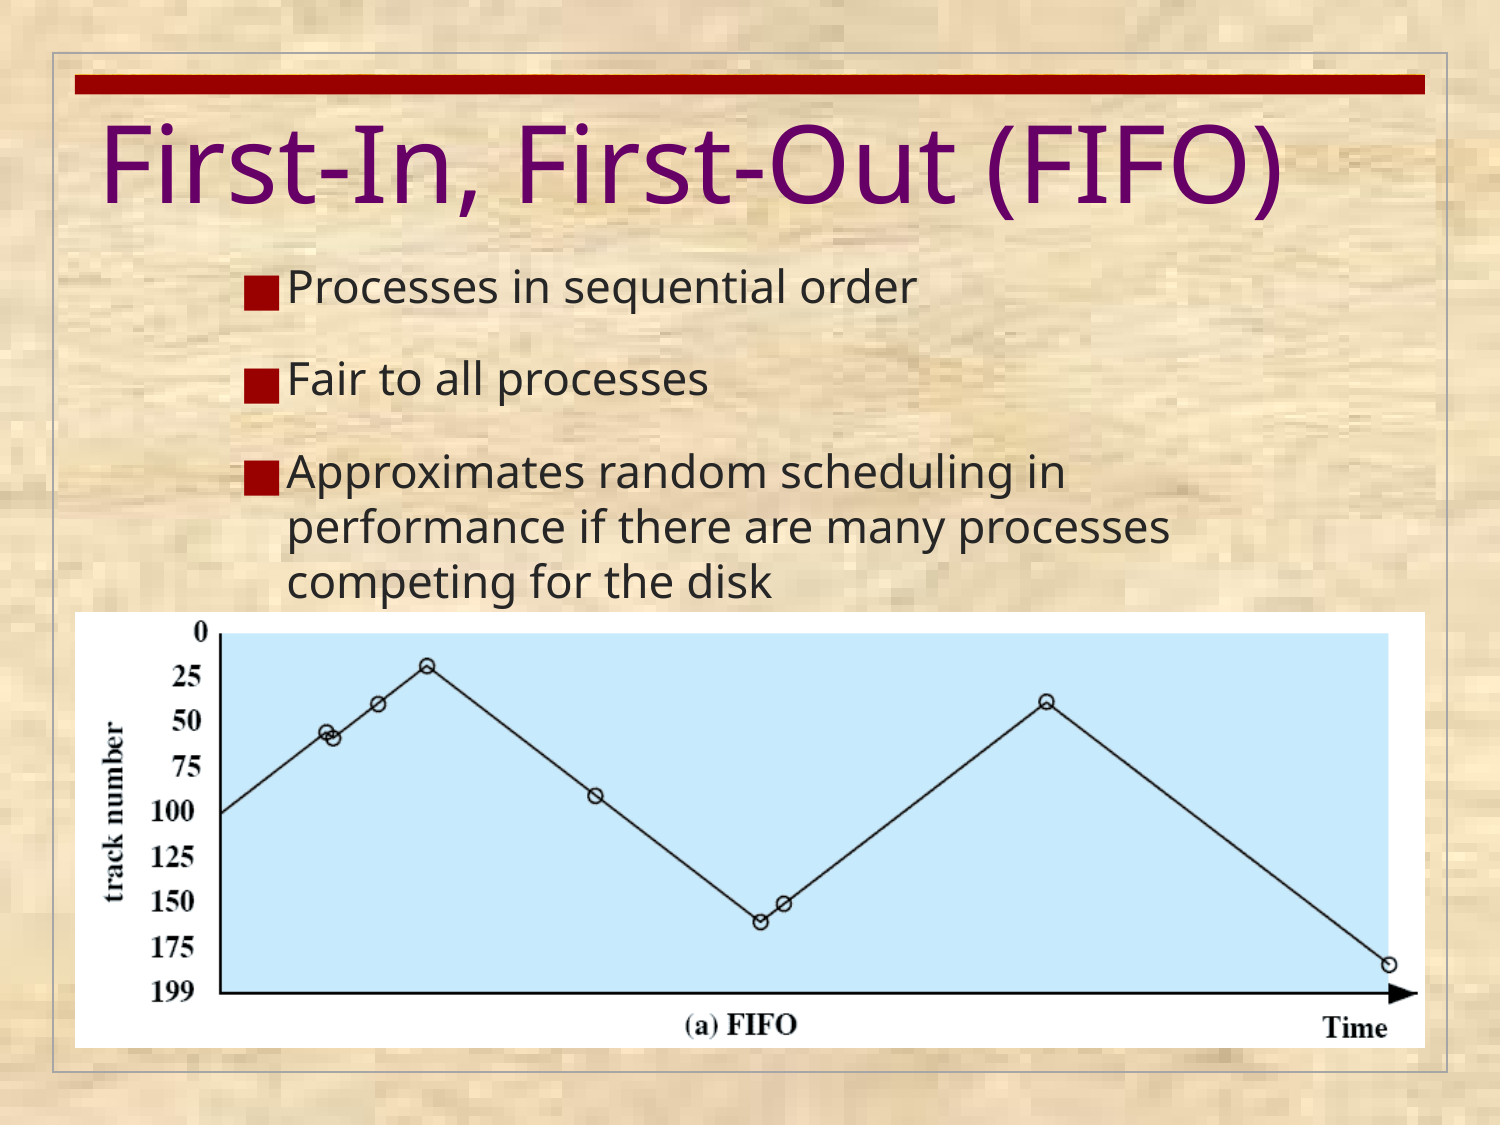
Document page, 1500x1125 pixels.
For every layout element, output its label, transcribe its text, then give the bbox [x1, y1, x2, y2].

list Processes in sequential order Fair to all processes Approximates random scheduling in performance if there are many processes competing for the disk [225, 249, 1292, 610]
title First-In, First-Out (FIFO) [0, 87, 1300, 225]
picture [54, 54, 1446, 1071]
picture [0, 0, 1500, 1125]
